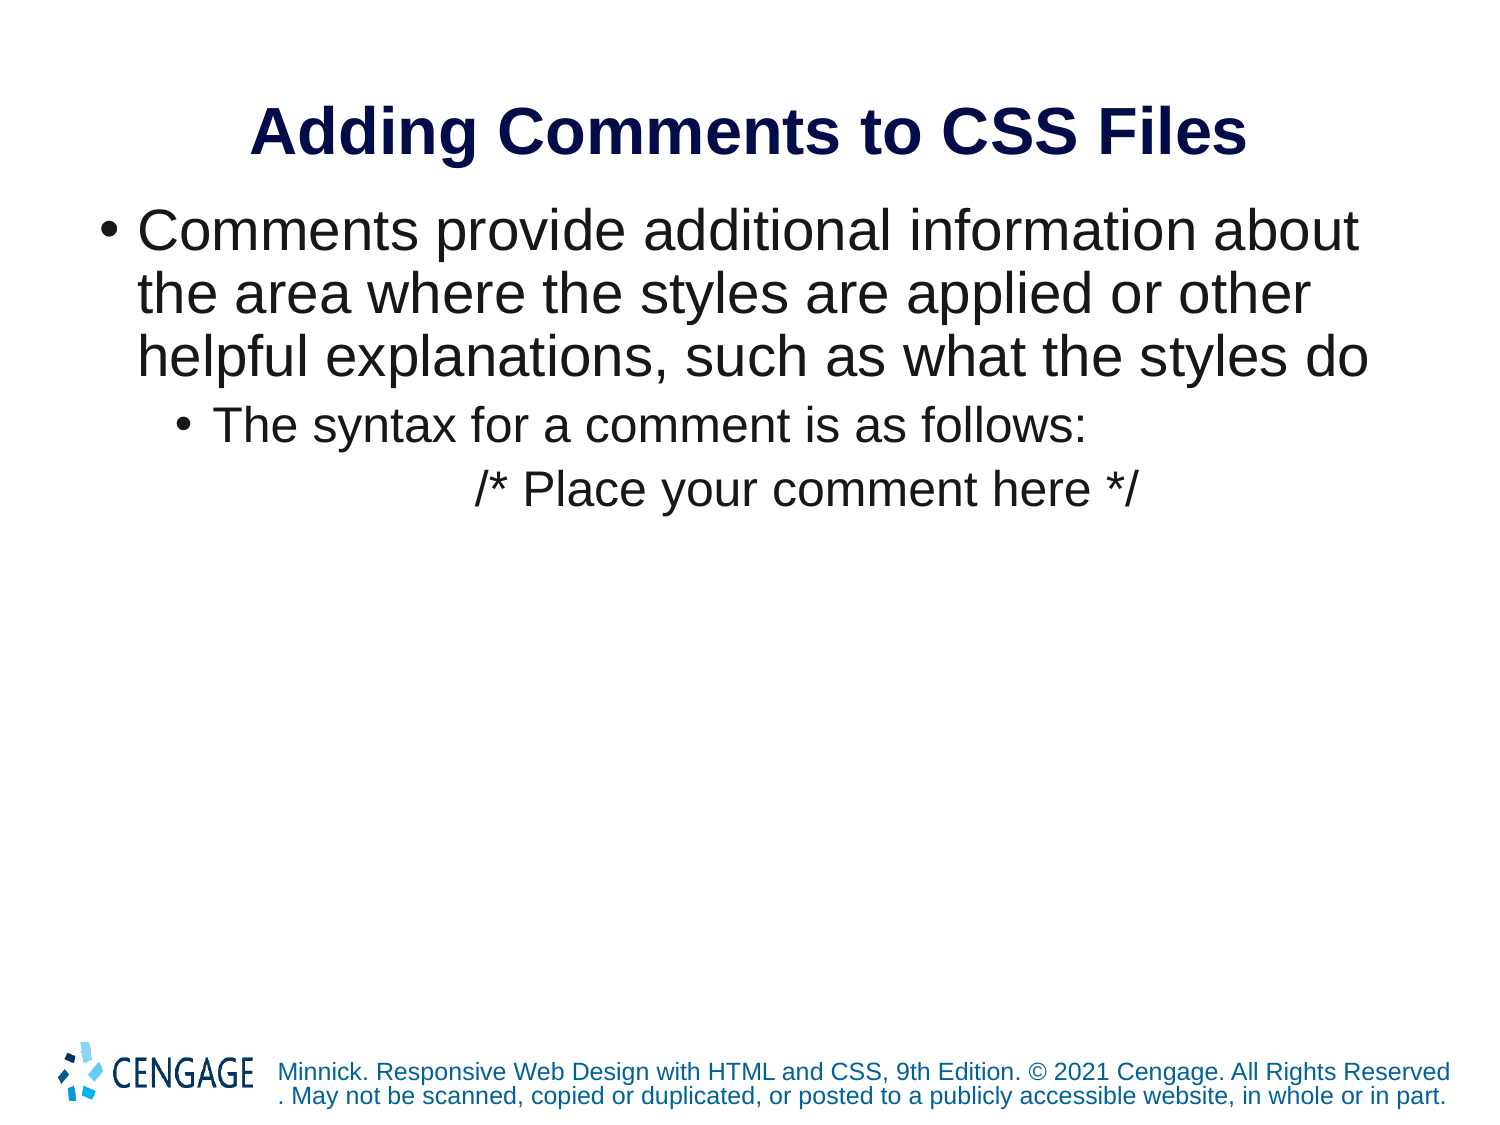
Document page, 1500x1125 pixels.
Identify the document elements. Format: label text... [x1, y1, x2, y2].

list Comments provide additional information about the area where the styles are applied or other helpful explanations, such as what the styles do The syntax for a comment is as follows: /* Place your comment here */ [99, 200, 1397, 1024]
picture [58, 1042, 253, 1101]
title Adding Comments to CSS Files [103, 24, 1397, 175]
footer Minnick. Responsive Web Design with HTML and CSS, 9th Edition. © 2021 Cengage. All Rights Reserved. May not be scanned, copied or duplicated, or posted to a publicly accessible website, in whole or in part. [262, 1040, 1475, 1100]
